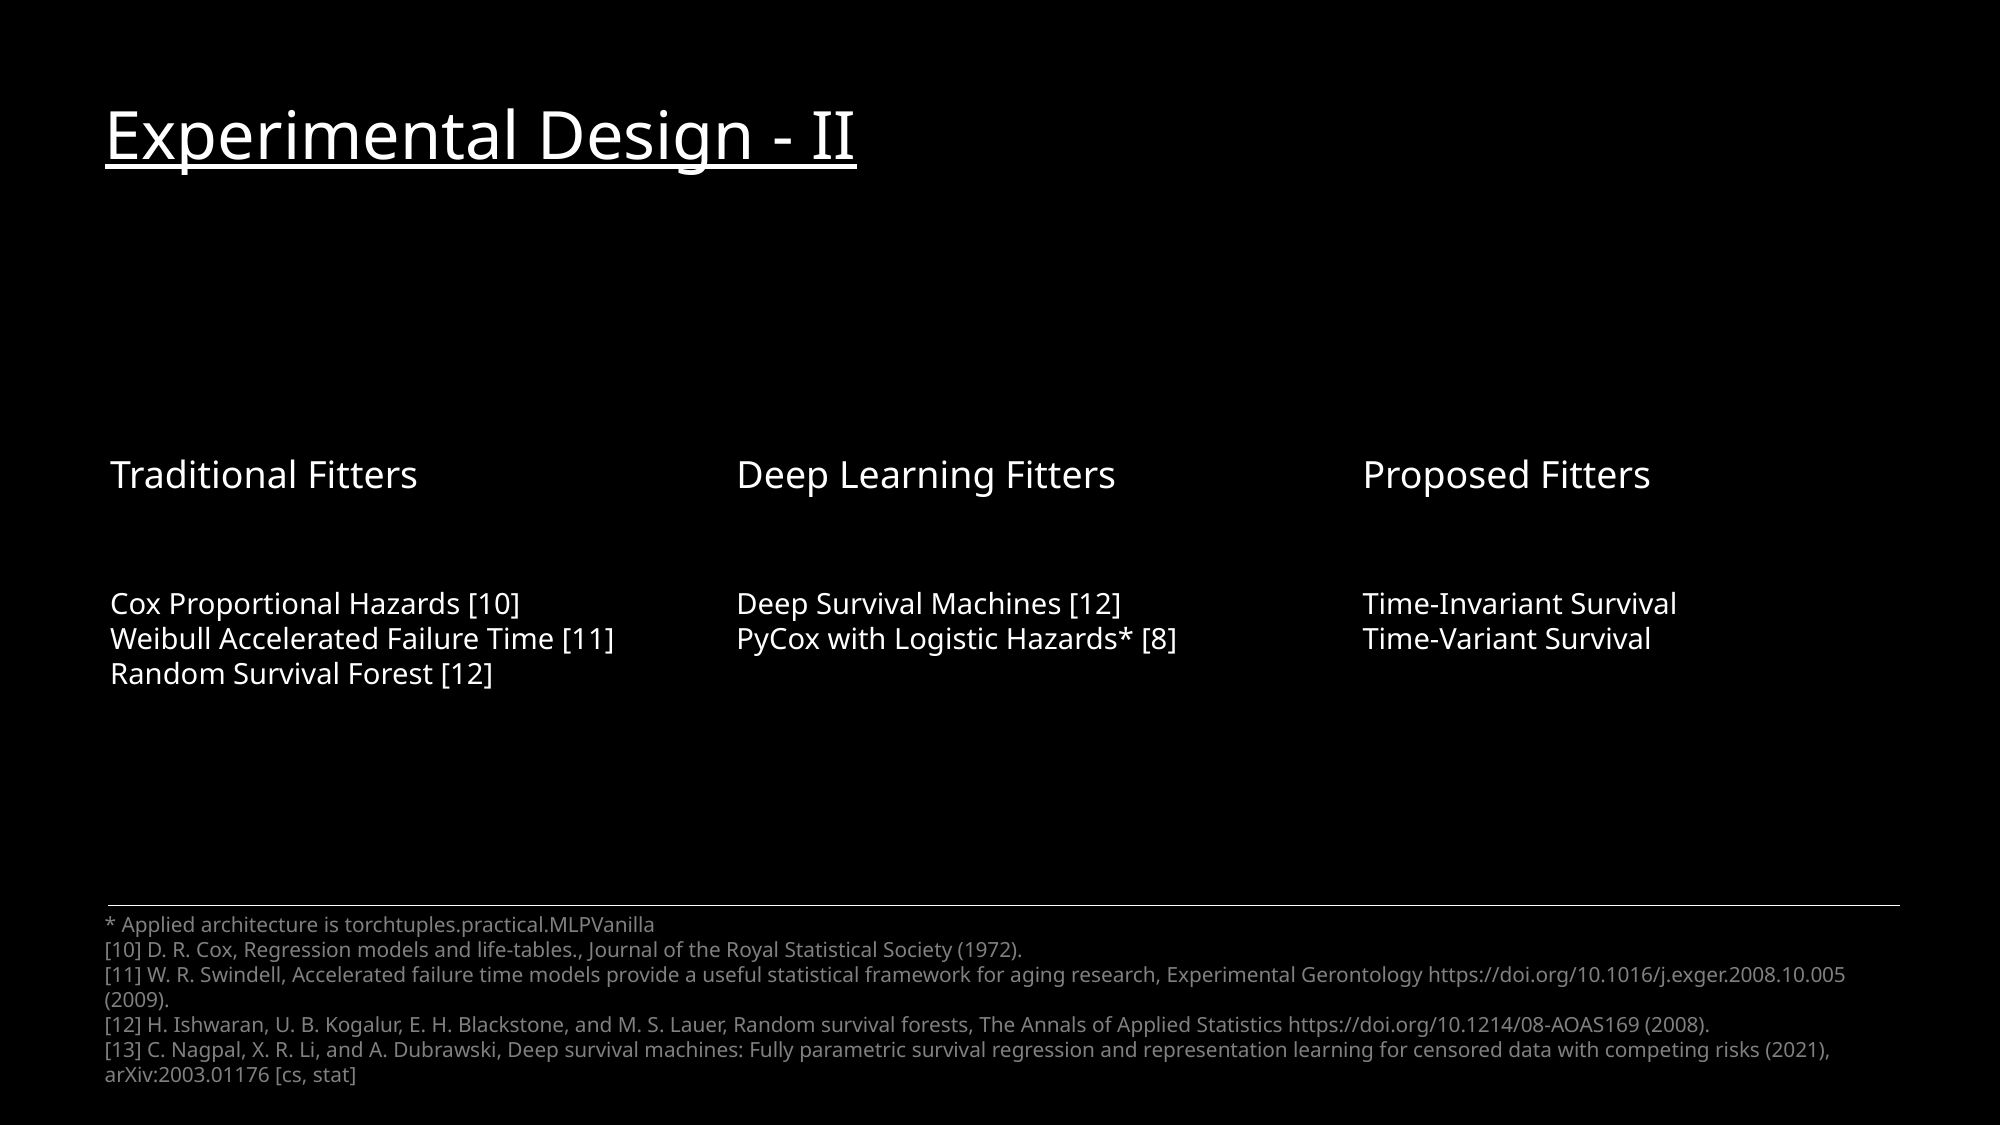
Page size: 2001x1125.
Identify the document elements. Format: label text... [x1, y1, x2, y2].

text_box Experimental Design - II [89, 85, 1547, 180]
text_box Deep Learning Fitters [721, 443, 1262, 504]
text_box * Applied architecture is torchtuples.practical.MLPVanilla [10] D. R. Cox, Regression models and life-tables., Journal of the Royal Statistical Society (1972). [11] W. R. Swindell, Accelerated failure time models provide a useful statistical framework for aging research, Experimental Gerontology https://doi.org/10.1016/j.exger.2008.10.005 (2009). [12] H. Ishwaran, U. B. Kogalur, E. H. Blackstone, and M. S. Lauer, Random survival forests, The Annals of Applied Statistics https://doi.org/10.1214/08-AOAS169 (2008). [13] C. Nagpal, X. R. Li, and A. Dubrawski, Deep survival machines: Fully parametric survival regression and representation learning for censored data with competing risks (2021), arXiv:2003.01176 [cs, stat] [89, 903, 1900, 1094]
text_box Traditional Fitters [95, 443, 636, 504]
text_box Cox Proportional Hazards [10] Weibull Accelerated Failure Time [11] Random Survival Forest [12] [95, 578, 662, 698]
text_box Time-Invariant Survival Time-Variant Survival [1347, 578, 1888, 663]
text_box Proposed Fitters [1347, 443, 1888, 504]
text_box Deep Survival Machines [12] PyCox with Logistic Hazards* [8] [721, 578, 1262, 663]
